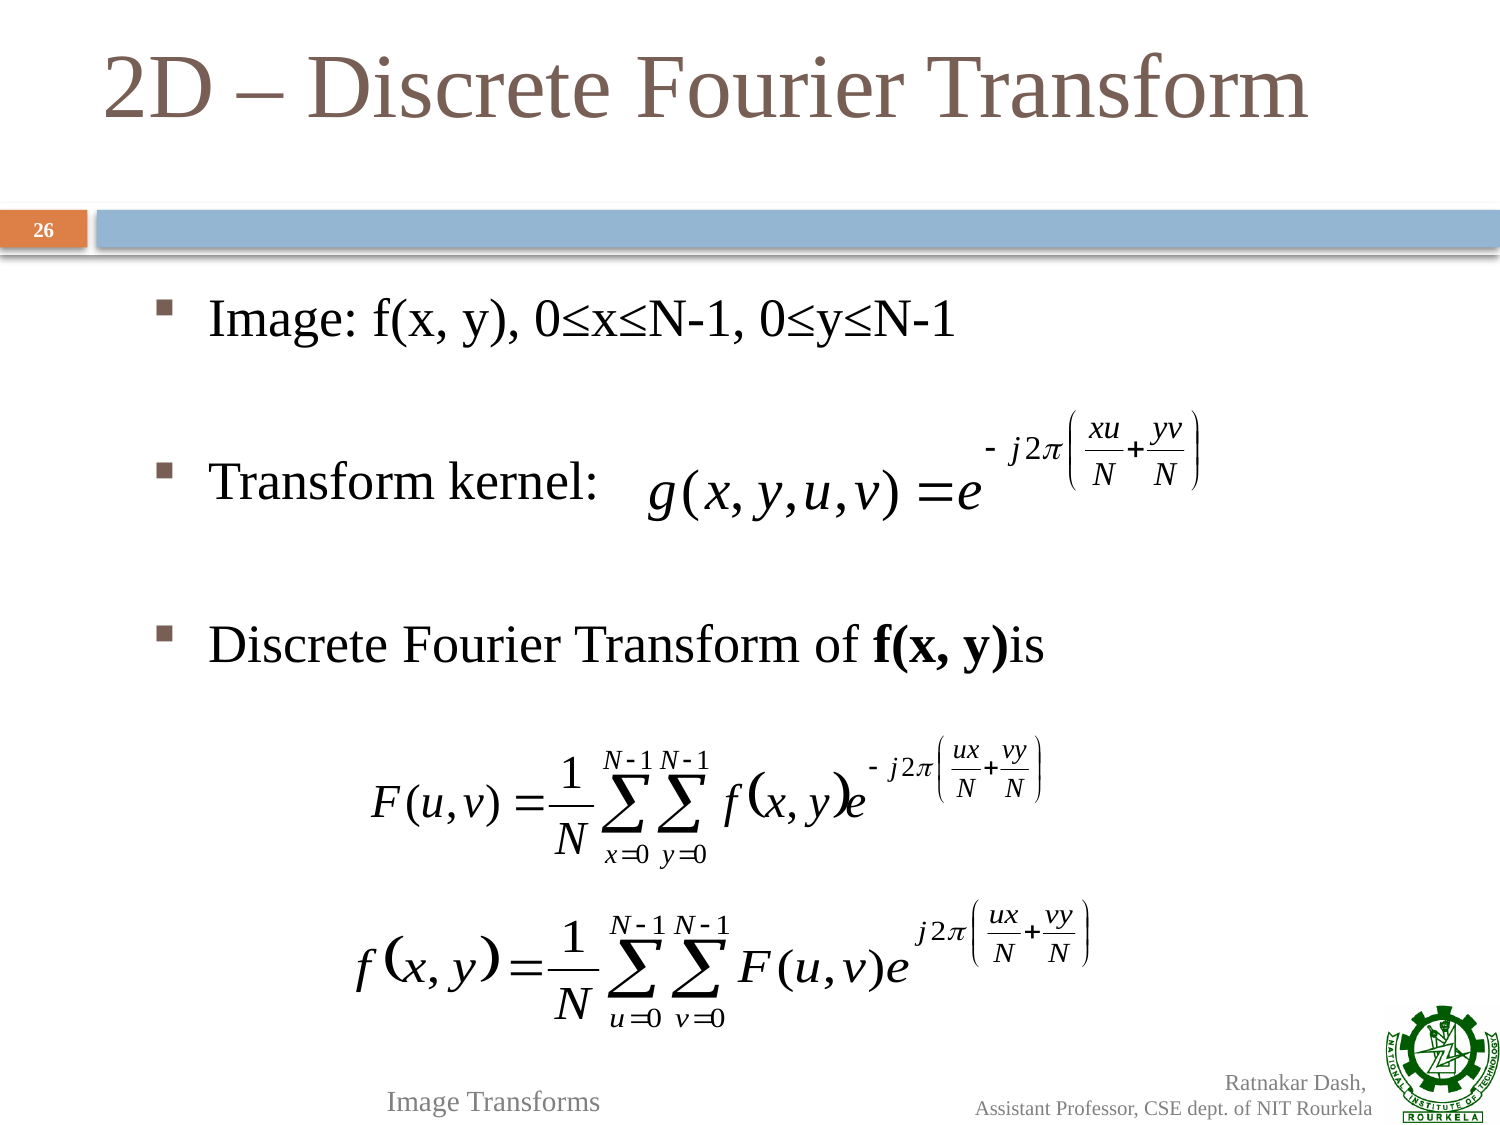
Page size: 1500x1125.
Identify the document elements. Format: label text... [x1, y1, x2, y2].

title 2D – Discrete Fourier Transform [87, 0, 1426, 163]
picture [1384, 1004, 1500, 1125]
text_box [637, 399, 1213, 534]
slide_number 26 [0, 208, 88, 249]
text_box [362, 726, 1057, 878]
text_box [337, 890, 1109, 1038]
text_box Image: f(x, y), 0≤x≤N-1, 0≤y≤N-1 Transform kernel: Discrete Fourier Transform of f(x, y)is [137, 274, 1413, 1013]
